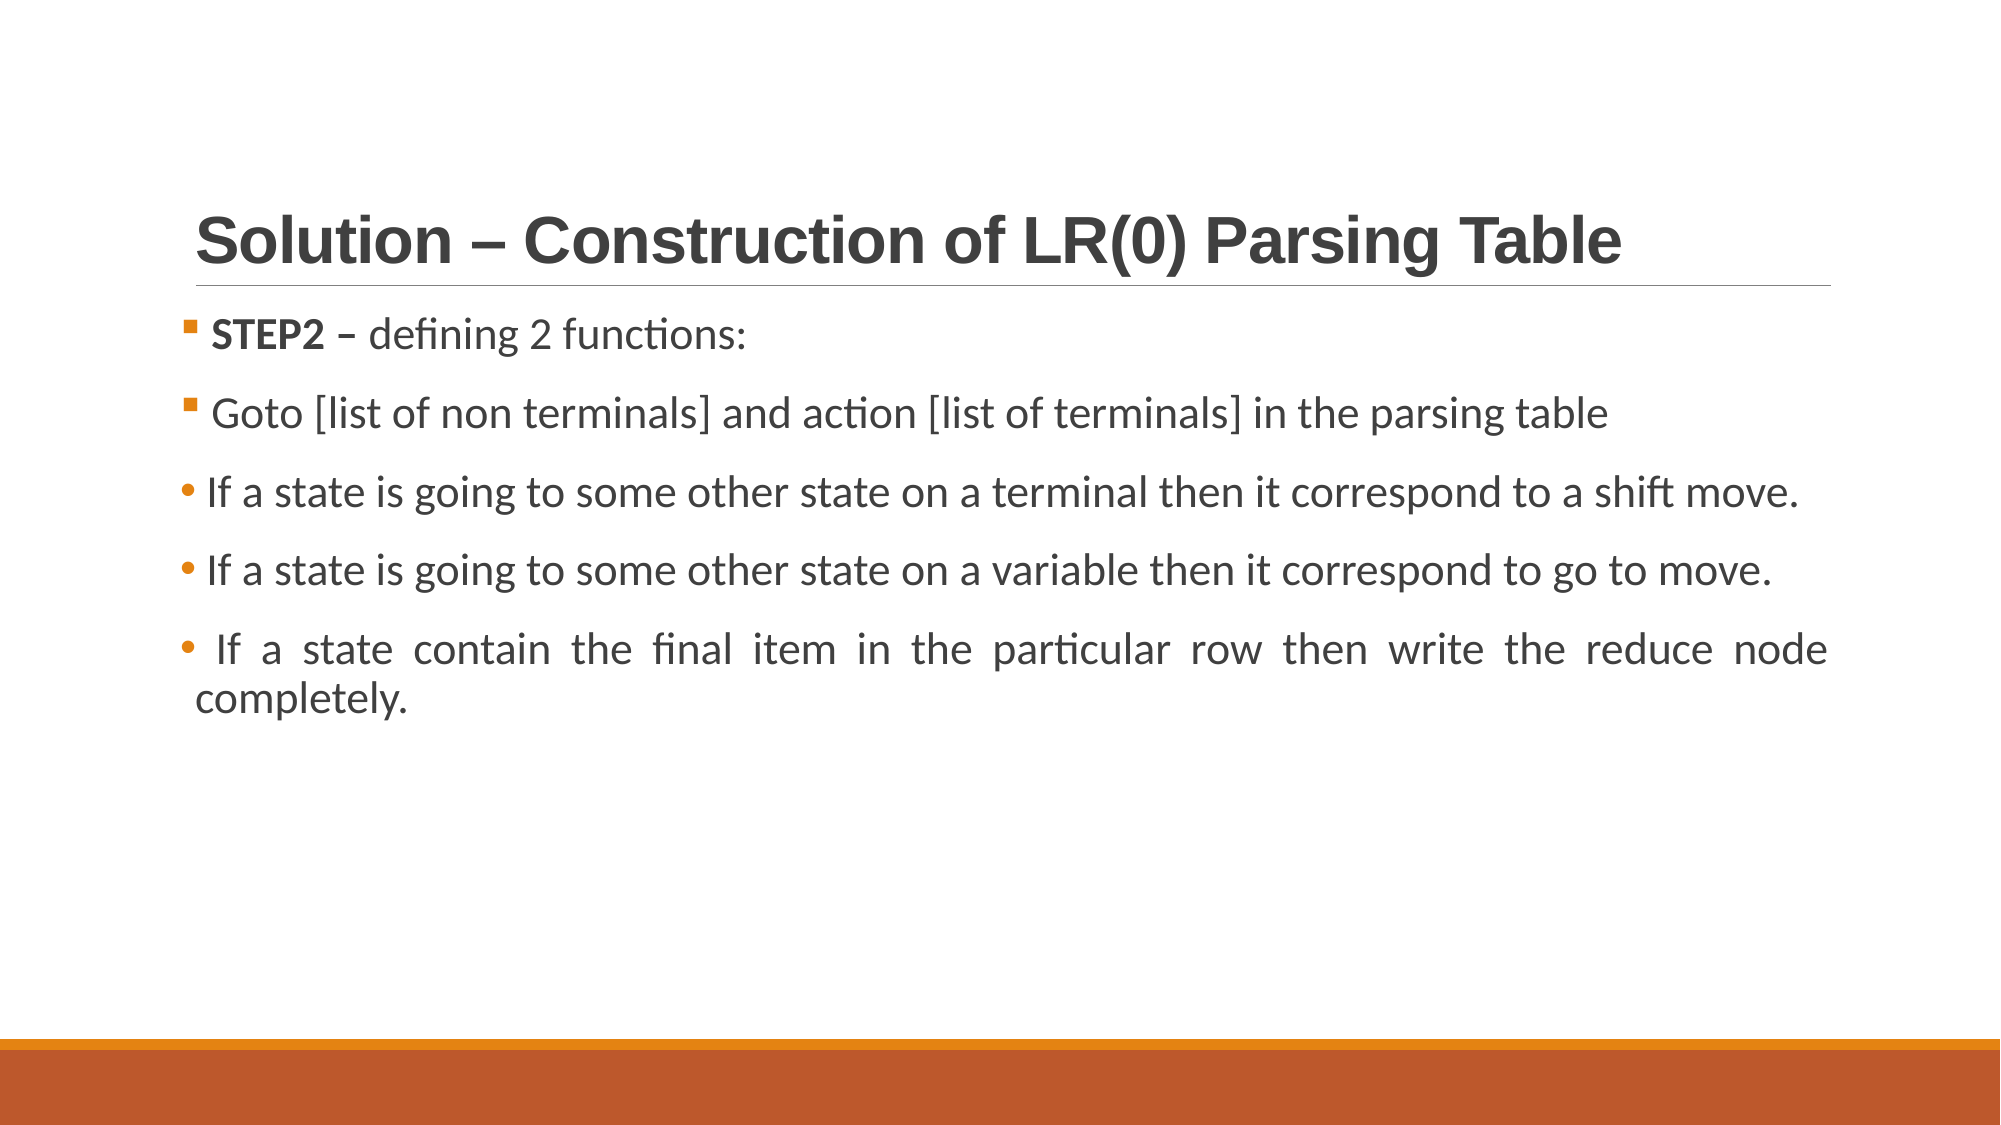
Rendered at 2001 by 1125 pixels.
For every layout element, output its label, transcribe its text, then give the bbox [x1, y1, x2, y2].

list STEP2 – defining 2 functions: Goto [list of non terminals] and action [list of terminals] in the parsing table If a state is going to some other state on a terminal then it correspond to a shift move. If a state is going to some other state on a variable then it correspond to go to move. If a state contain the final item in the particular row then write the reduce node completely. [180, 302, 1830, 1061]
title Solution – Construction of LR(0) Parsing Table [180, 47, 1830, 285]
